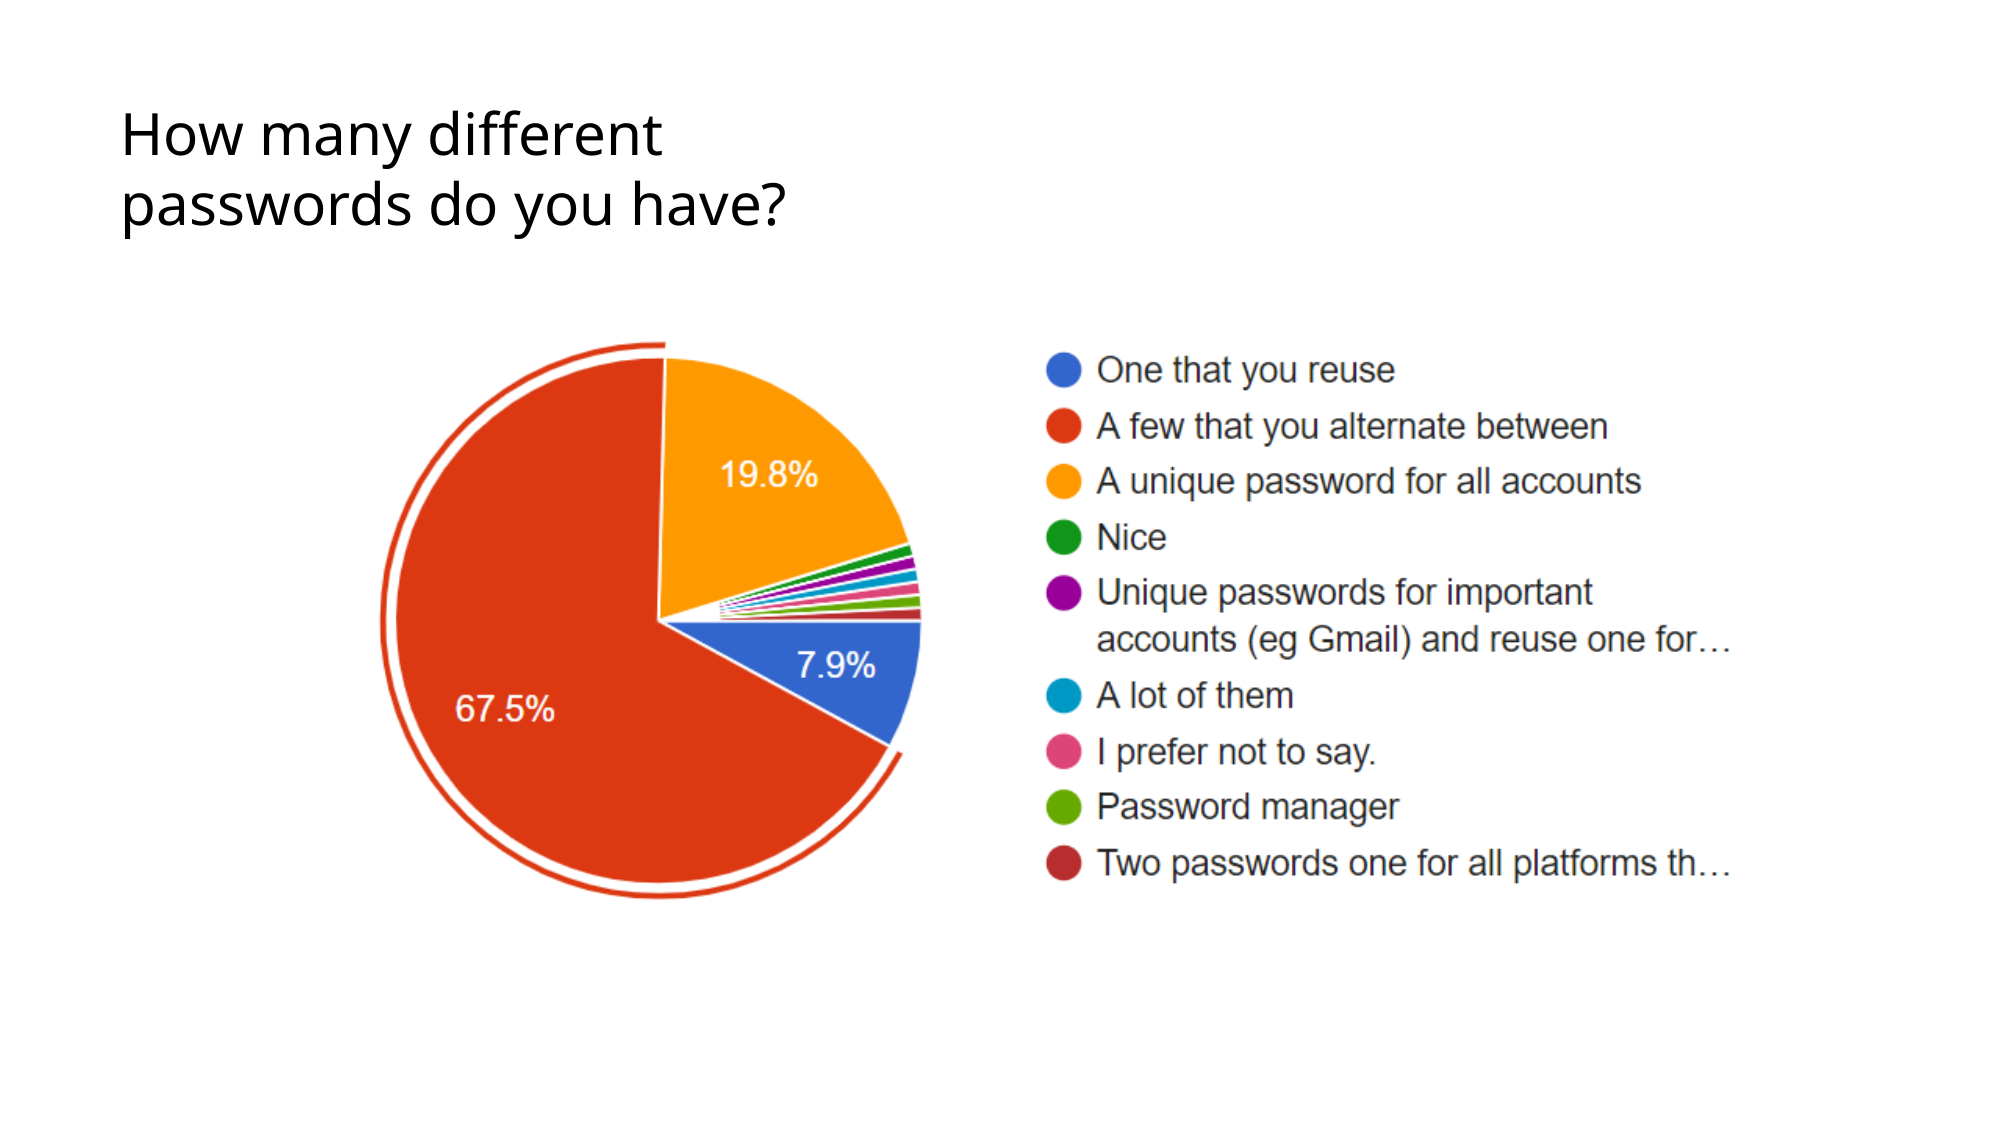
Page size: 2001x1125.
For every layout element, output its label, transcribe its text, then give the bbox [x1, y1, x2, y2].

picture [1025, 317, 1796, 918]
picture [337, 298, 975, 936]
text_box How many different passwords do you have? [106, 89, 818, 245]
